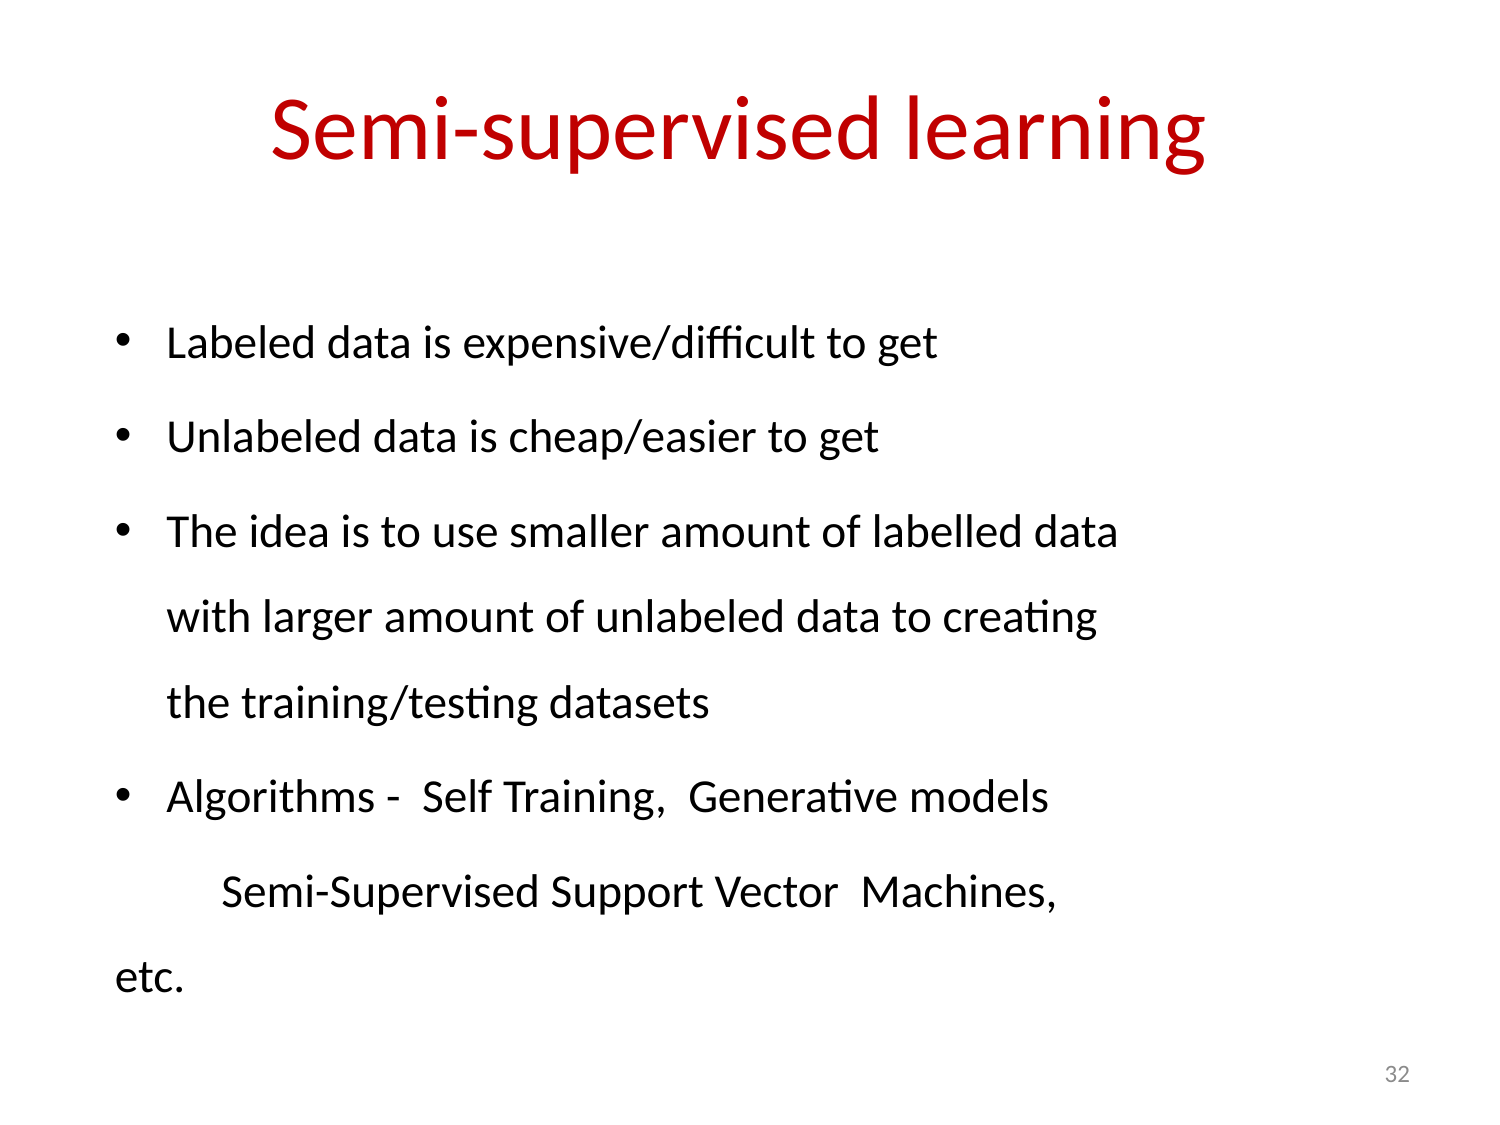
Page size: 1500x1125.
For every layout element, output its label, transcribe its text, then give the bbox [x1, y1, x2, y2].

slide_number 32 [1074, 1042, 1425, 1103]
title Semi-supervised learning [75, 45, 1425, 200]
list Labeled data is expensive/difficult to get Unlabeled data is cheap/easier to get The idea is to use smaller amount of labelled data with larger amount of unlabeled data to creating the training/testing datasets Algorithms - Self Training, Generative models Semi-Supervised Support Vector Machines, etc. [99, 275, 1163, 1018]
